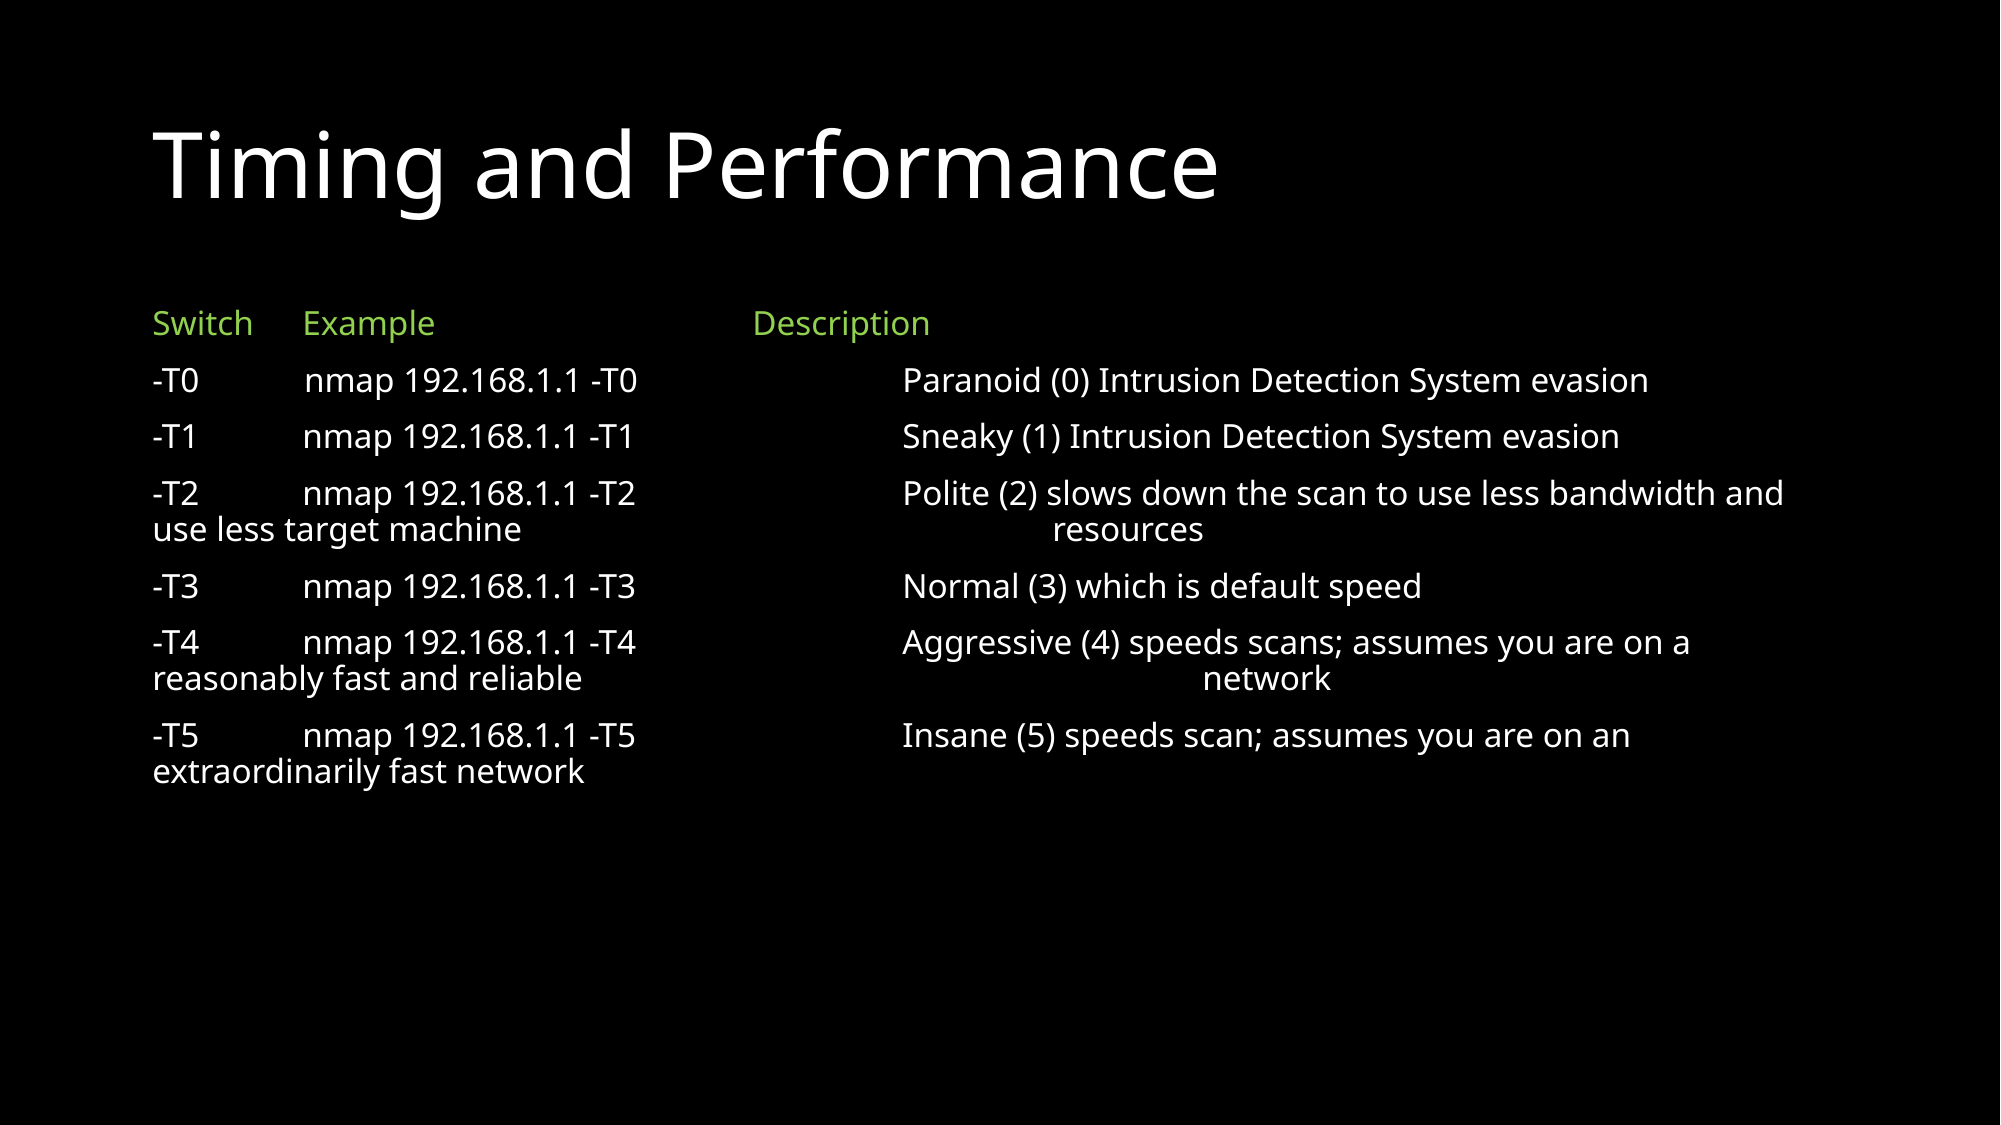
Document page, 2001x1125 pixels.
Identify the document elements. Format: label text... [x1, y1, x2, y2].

title Timing and Performance [137, 59, 1863, 278]
list Switch Example Description -T0 nmap 192.168.1.1 -T0 Paranoid (0) Intrusion Detection System evasion -T1 nmap 192.168.1.1 -T1 Sneaky (1) Intrusion Detection System evasion -T2 nmap 192.168.1.1 -T2 Polite (2) slows down the scan to use less bandwidth and use less target machine resources -T3 nmap 192.168.1.1 -T3 Normal (3) which is default speed -T4 nmap 192.168.1.1 -T4 Aggressive (4) speeds scans; assumes you are on a reasonably fast and reliable network -T5 nmap 192.168.1.1 -T5 Insane (5) speeds scan; assumes you are on an extraordinarily fast network [137, 299, 1863, 1014]
